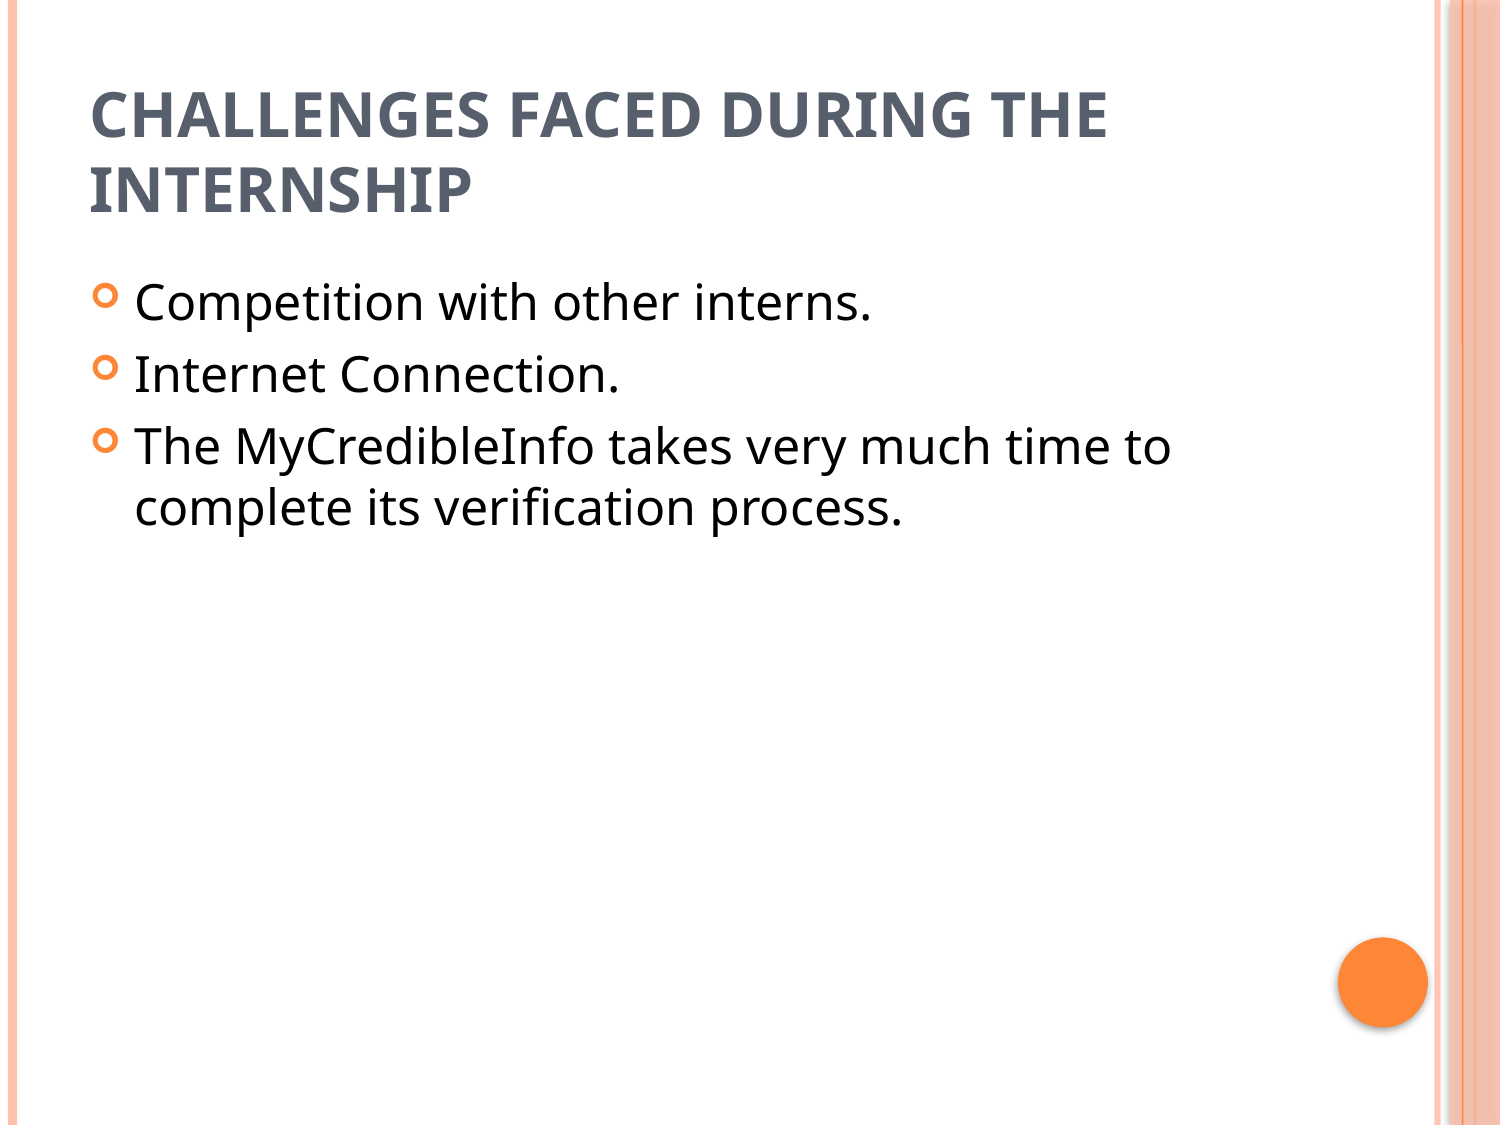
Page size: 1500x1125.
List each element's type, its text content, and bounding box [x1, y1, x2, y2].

title CHALLENGES FACED DURING THE INTERNSHIP [75, 45, 1300, 233]
list Competition with other interns. Internet Connection. The MyCredibleInfo takes very much time to complete its verification process. [75, 262, 1300, 1062]
